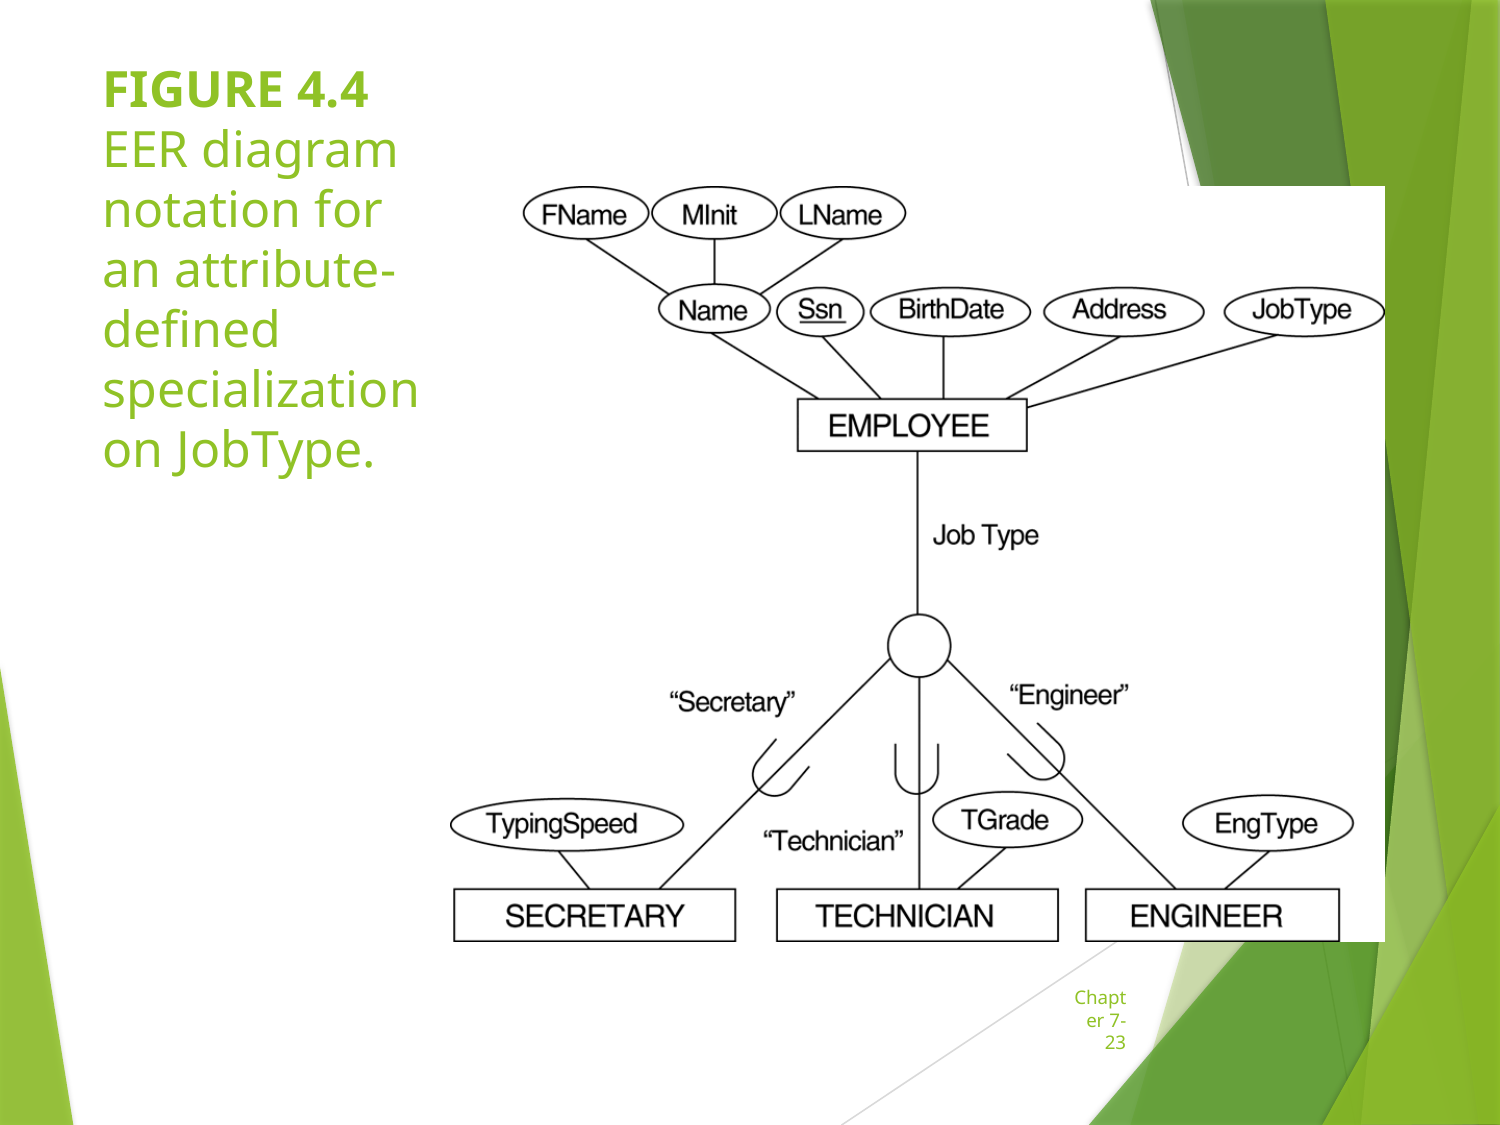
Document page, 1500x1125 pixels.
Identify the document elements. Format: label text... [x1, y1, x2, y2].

slide_number Chapter 7-23 [1057, 991, 1142, 1051]
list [449, 186, 1386, 943]
title FIGURE 4.4 EER diagram notation for an attribute-defined specialization on JobType. [87, 50, 450, 734]
